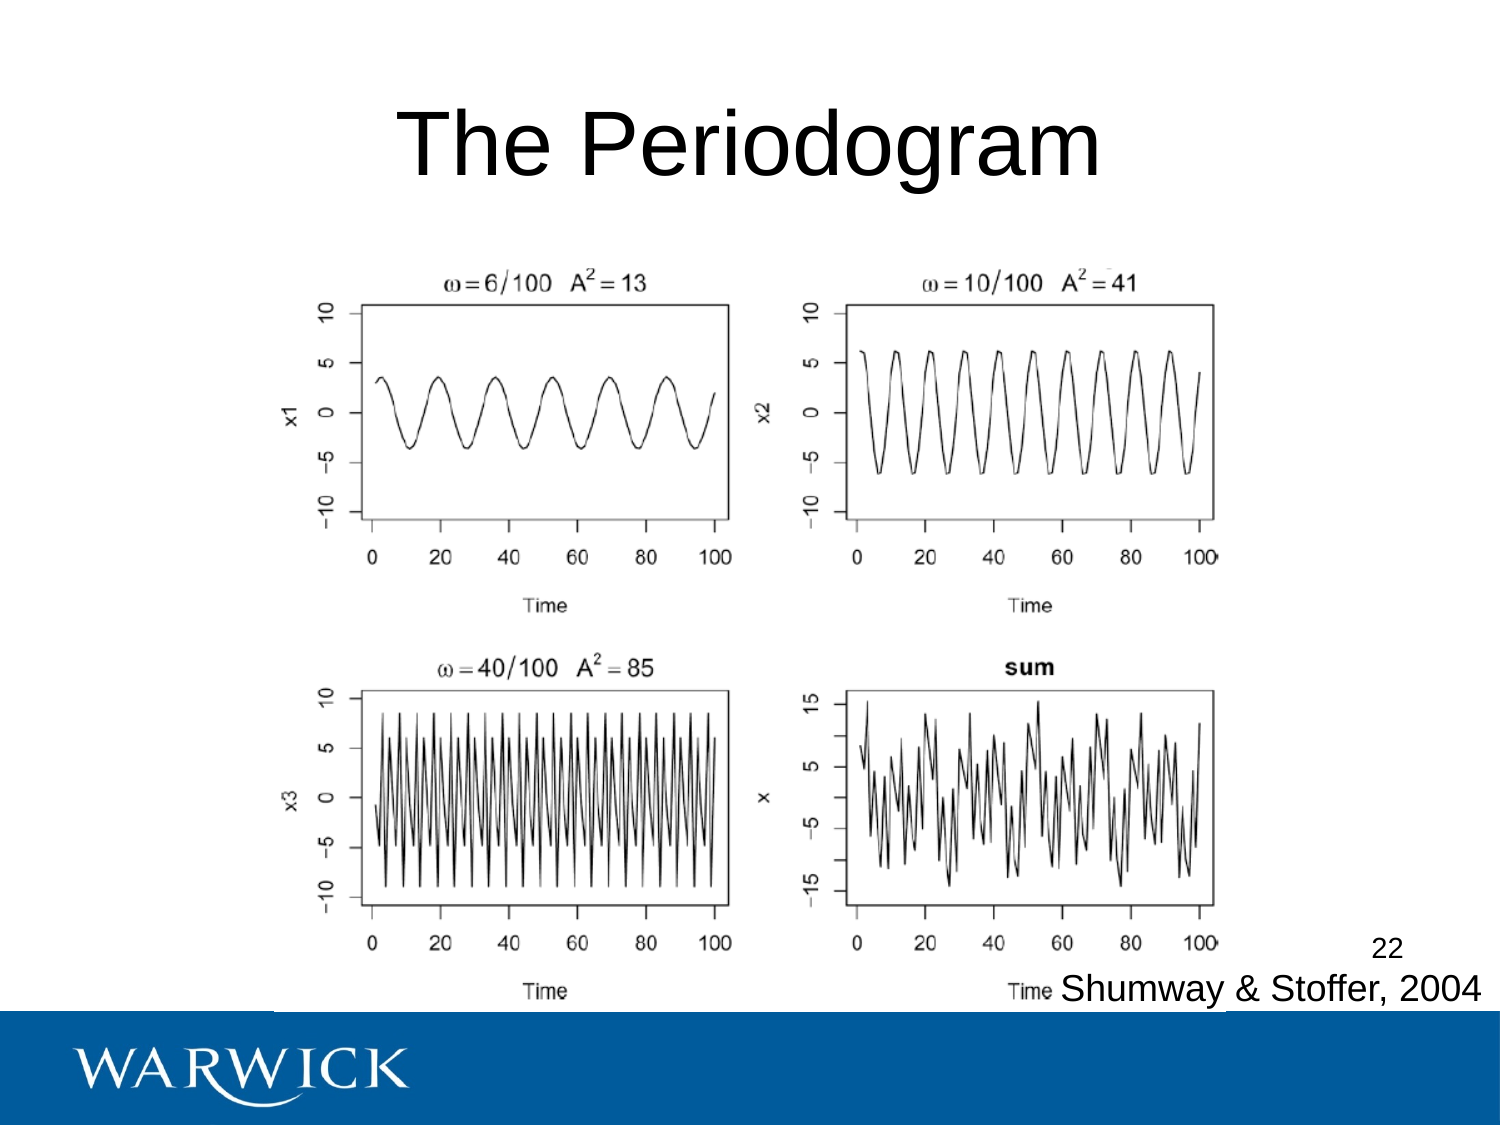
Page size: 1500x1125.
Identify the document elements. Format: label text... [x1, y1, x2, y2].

slide_number 22 [1232, 921, 1419, 956]
title The Periodogram [75, 45, 1425, 233]
text_box Shumway & Stoffer, 2004 [1230, 956, 1498, 1016]
picture [0, 261, 1500, 1125]
